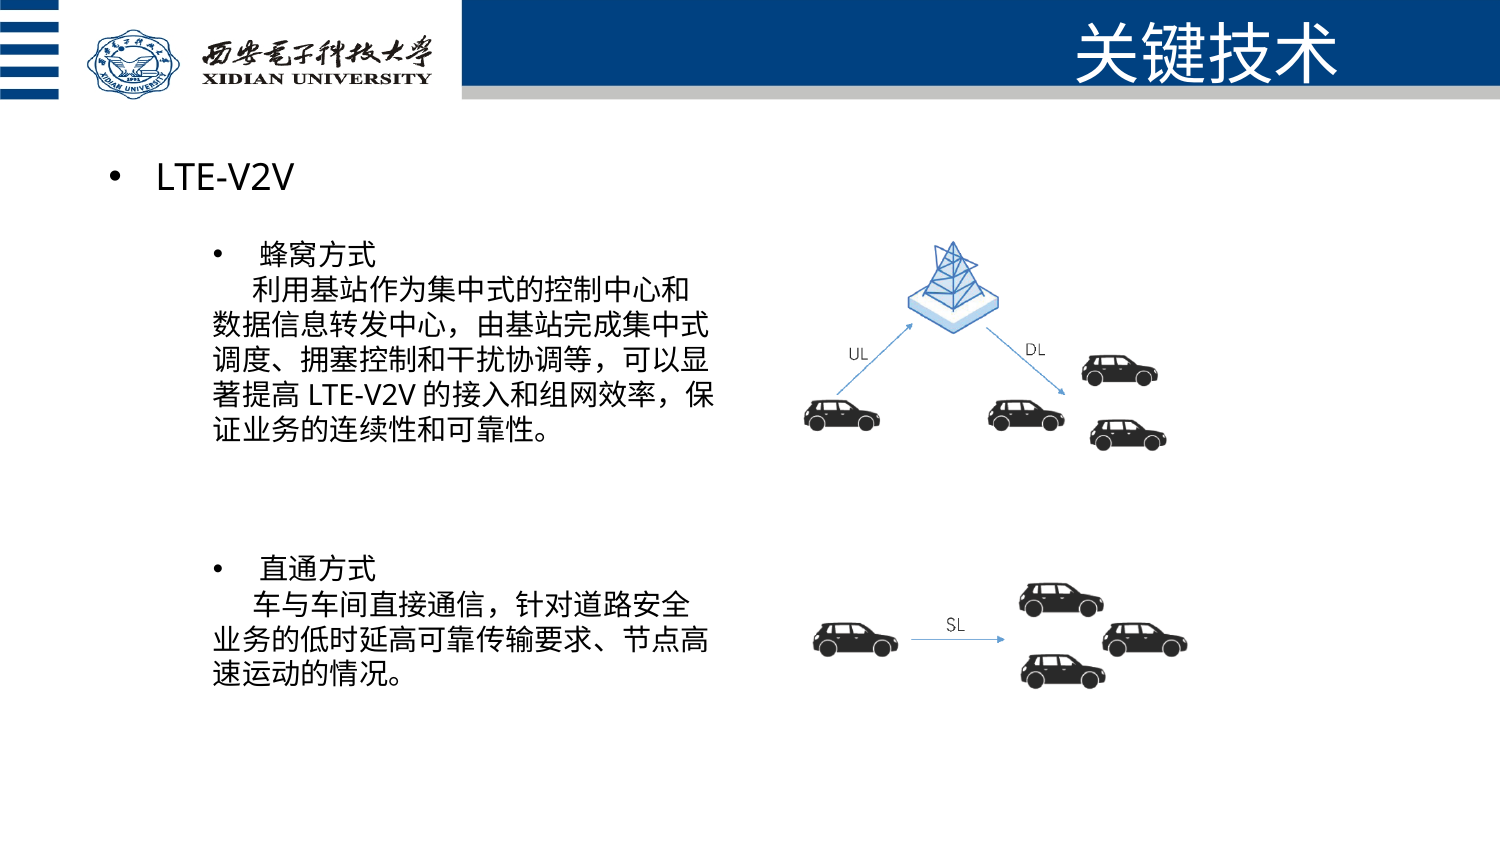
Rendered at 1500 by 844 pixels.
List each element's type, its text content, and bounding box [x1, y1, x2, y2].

text_box LTE-V2V [93, 145, 397, 206]
picture [0, 0, 1500, 844]
text_box 关键技术 [1058, 4, 1375, 100]
text_box 蜂窝方式 利用基站作为集中式的控制中心和数据信息转发中心，由基站完成集中式调度、拥塞控制和干扰协调等，可以显著提高LTE-V2V的接入和组网效率，保证业务的连续性和可靠性。 直通方式 车与车间直接通信，针对道路安全业务的低时延高可靠传输要求、节点高速运动的情况。 [198, 228, 732, 734]
